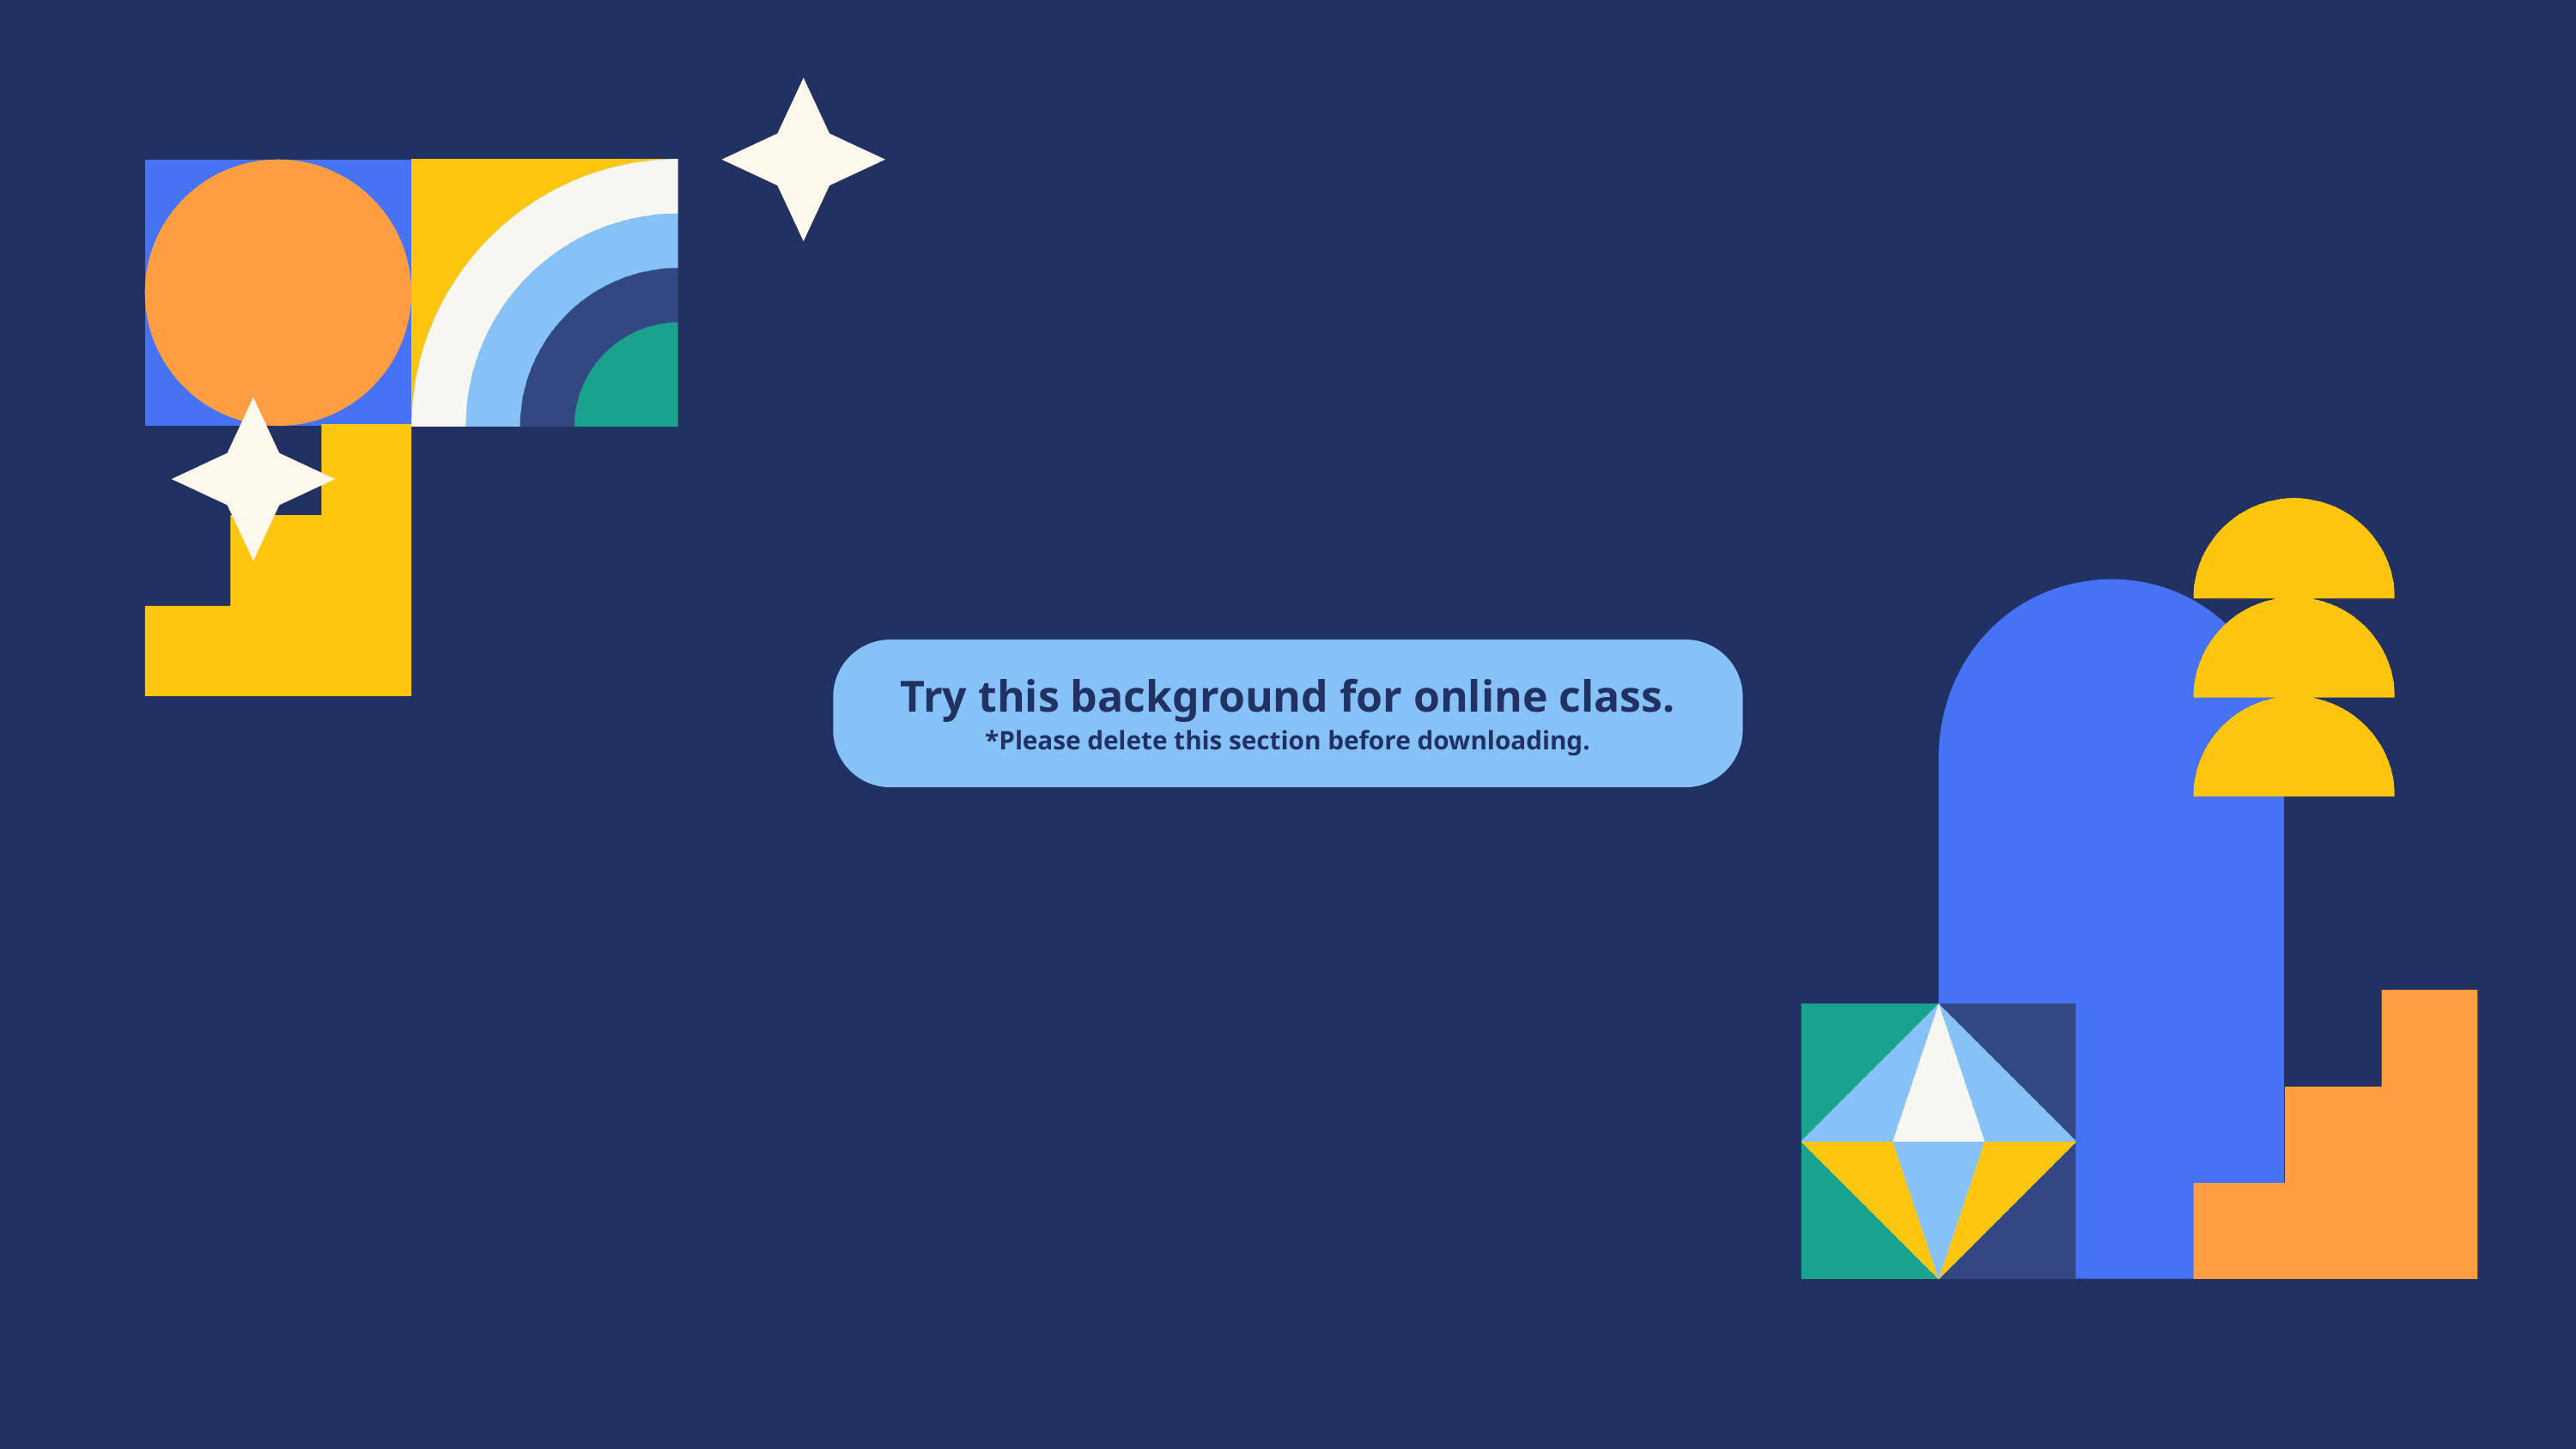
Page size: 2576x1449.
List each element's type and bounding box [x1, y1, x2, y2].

text_box [144, 433, 412, 696]
text_box [413, 159, 678, 427]
text_box [2193, 498, 2395, 797]
text_box [1938, 579, 2285, 1279]
text_box [171, 397, 336, 561]
text_box [1801, 1003, 1934, 1279]
text_box [721, 77, 886, 242]
text_box [144, 159, 412, 427]
text_box [833, 639, 1743, 788]
text_box [2288, 990, 2478, 1279]
